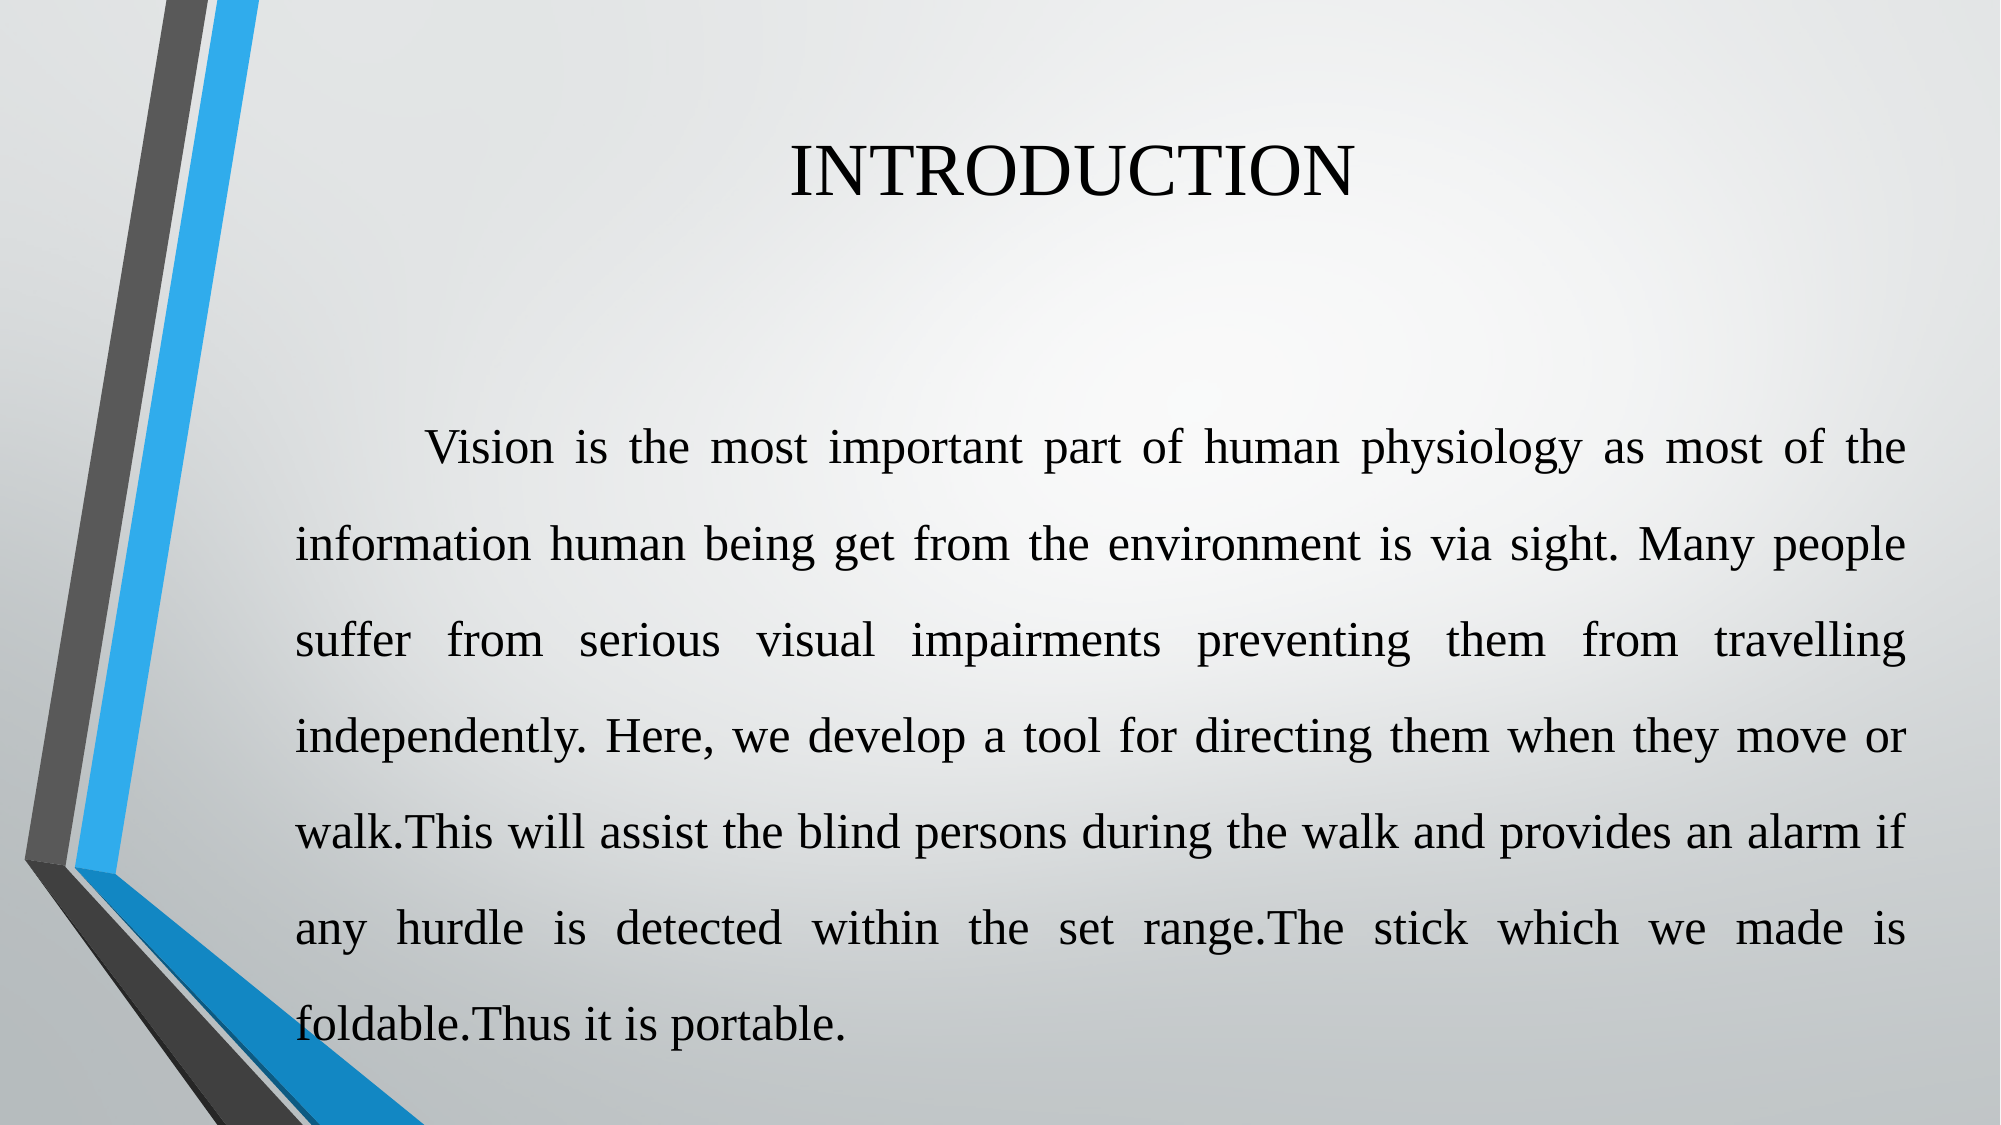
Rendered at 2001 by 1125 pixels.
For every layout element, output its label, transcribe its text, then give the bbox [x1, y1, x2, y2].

title INTRODUCTION [251, 64, 1896, 267]
list Vision is the most important part of human physiology as most of the information human being get from the environment is via sight. Many people suffer from serious visual impairments preventing them from travelling independently. Here, we develop a tool for directing them when they move or walk.This will assist the blind persons during the walk and provides an alarm if any hurdle is detected within the set range.The stick which we made is foldable.Thus it is portable. [280, 287, 1924, 1061]
